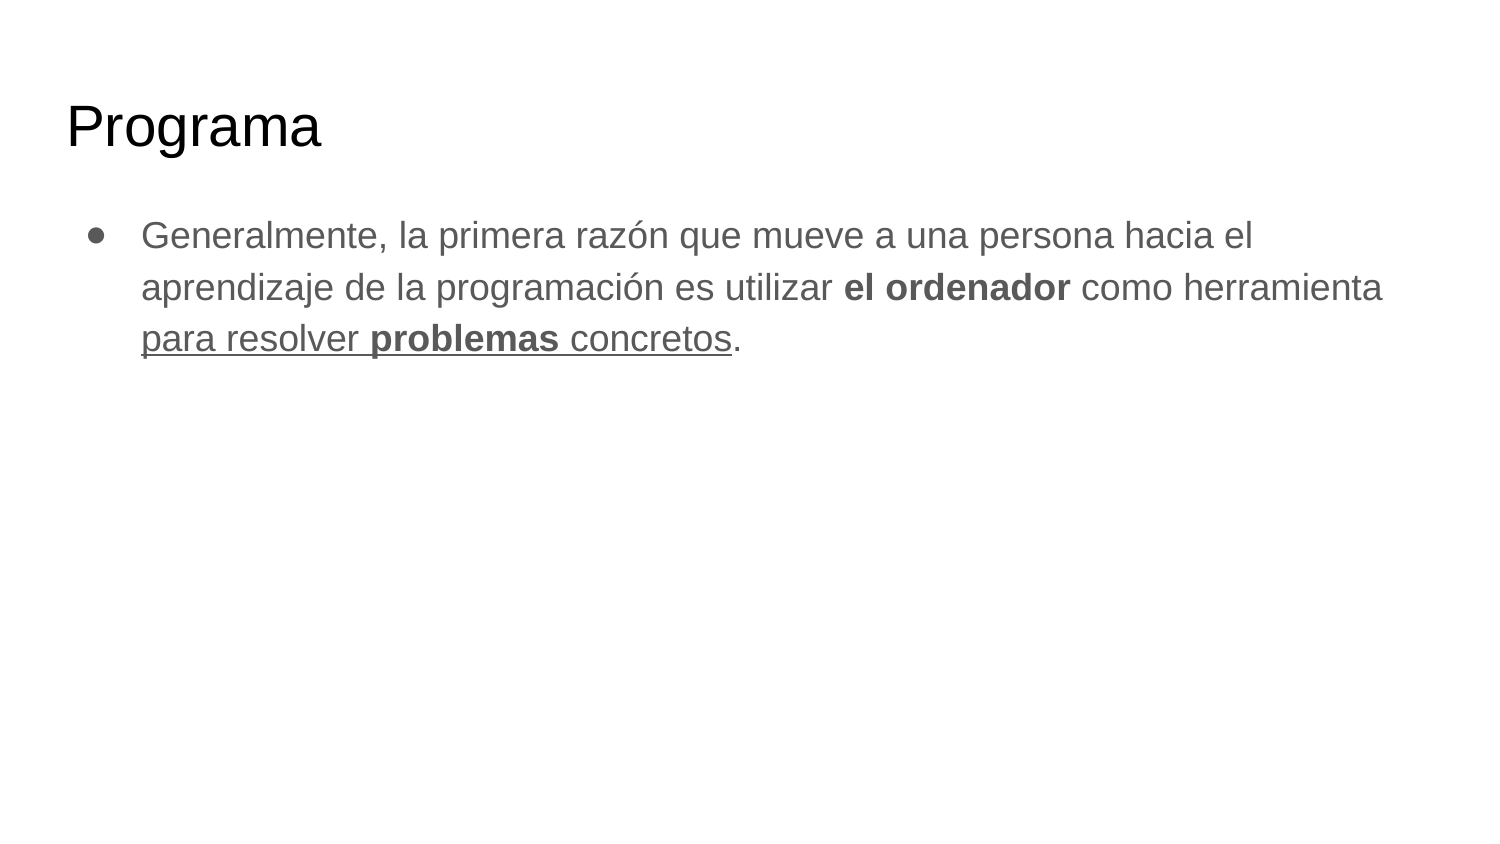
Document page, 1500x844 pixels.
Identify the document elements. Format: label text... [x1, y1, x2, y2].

title Programa [51, 72, 1449, 167]
list Generalmente, la primera razón que mueve a una persona hacia el aprendizaje de la programación es utilizar el ordenador como herramienta para resolver problemas concretos. [51, 189, 1449, 750]
